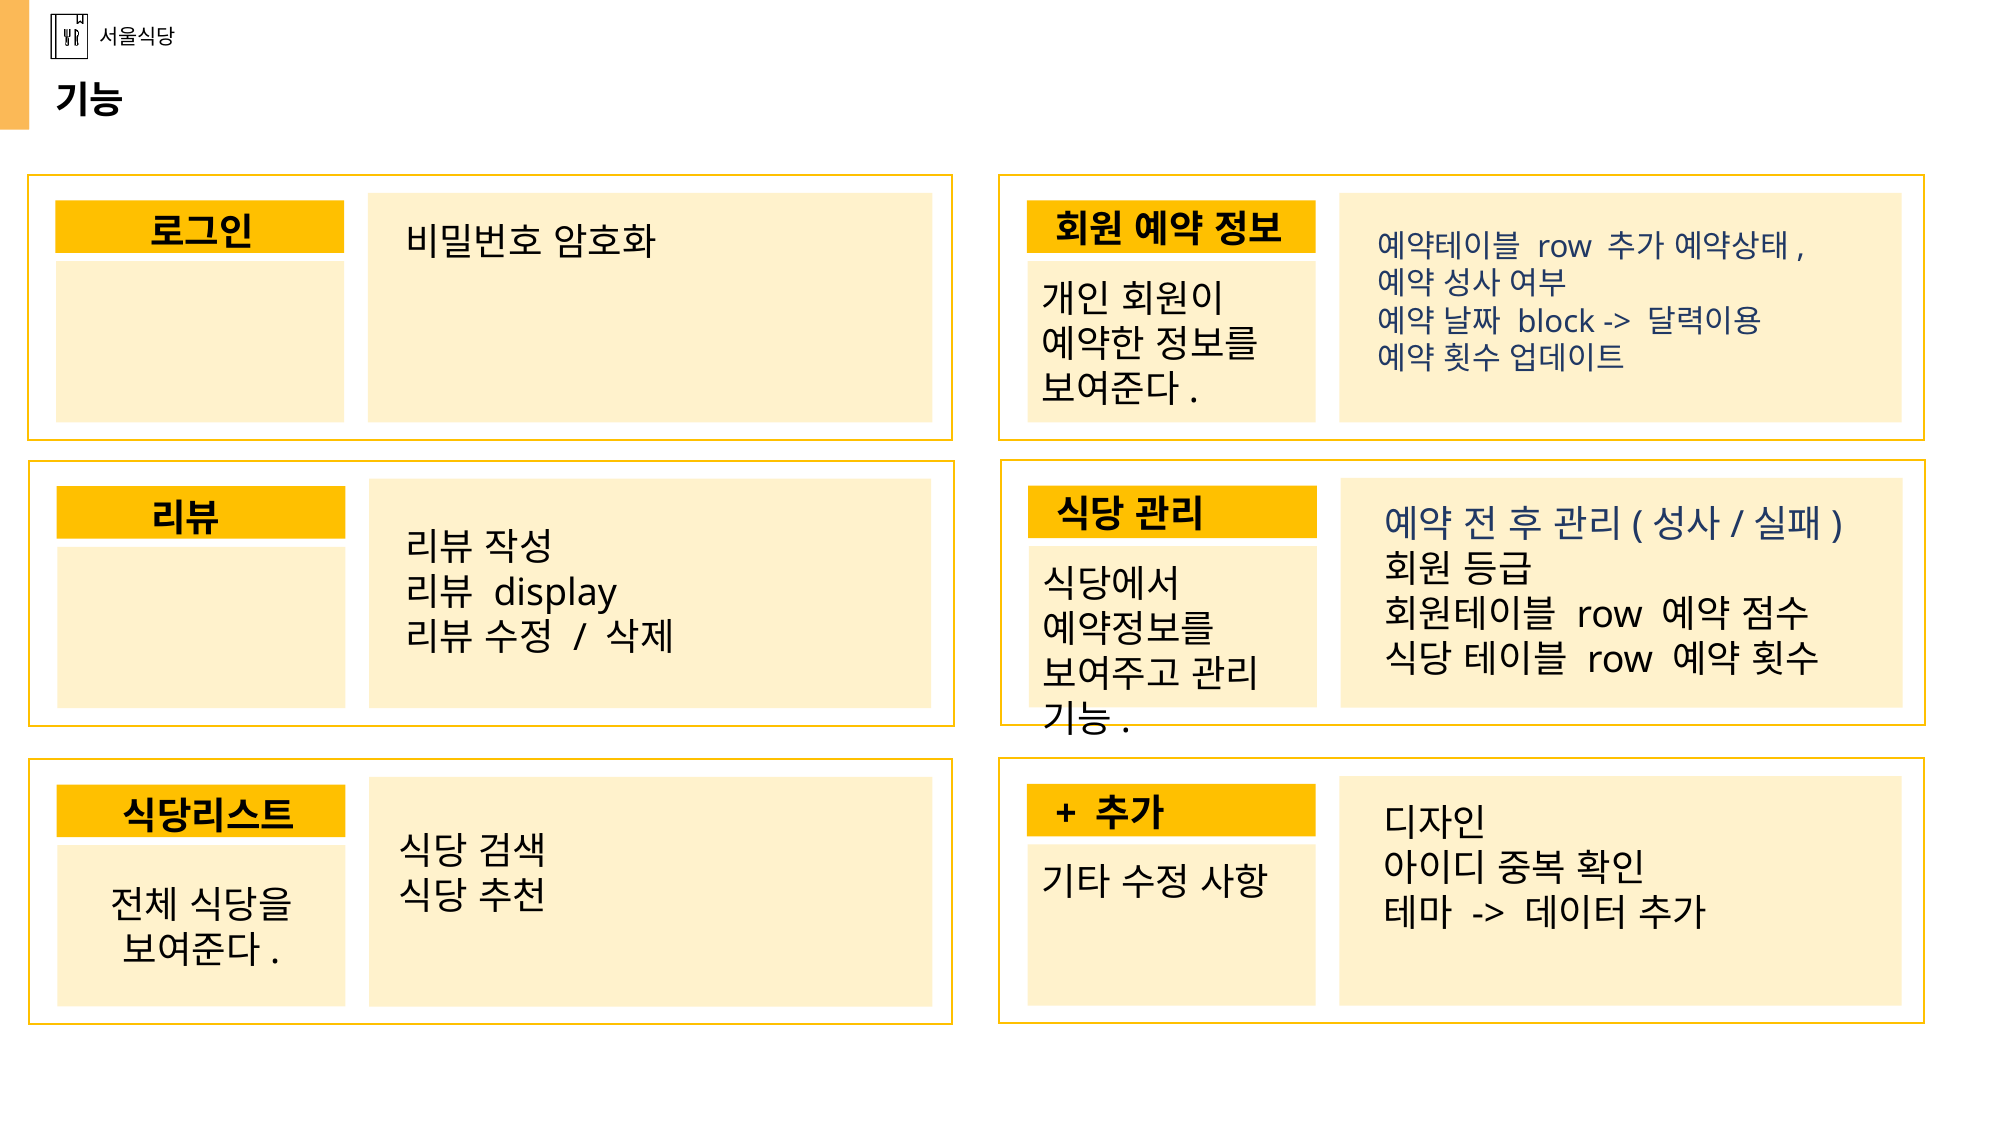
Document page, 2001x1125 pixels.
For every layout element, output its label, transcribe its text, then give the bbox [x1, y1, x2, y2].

text_box [1340, 477, 1904, 709]
text_box 예약테이블 row 추가 예약상태, 예약 성사 여부 예약 날짜 block -> 달력이용 예약 횟수 업데이트 [1362, 219, 1867, 384]
text_box [1027, 485, 1041, 539]
text_box [56, 784, 60, 838]
text_box [1338, 192, 1903, 424]
text_box [998, 757, 1925, 1024]
text_box [368, 776, 933, 1008]
text_box 리뷰 [136, 486, 291, 546]
text_box [1026, 199, 1040, 254]
text_box 로그인 [135, 200, 290, 261]
text_box [368, 477, 932, 709]
text_box [28, 758, 953, 1025]
text_box [998, 174, 1925, 441]
text_box [27, 174, 953, 441]
text_box [56, 485, 346, 540]
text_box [39, 13, 324, 60]
text_box 기능 [40, 68, 391, 129]
text_box [1026, 783, 1040, 837]
text_box [0, 0, 30, 130]
text_box [1000, 459, 1926, 726]
text_box 식당 검색 식당 추천 [384, 820, 933, 925]
text_box + 추가 [1040, 781, 1337, 841]
text_box 예약 전 후 관리(성사/실패) 회원 등급 회원테이블 row 예약 점수 식당 테이블 row 예약 횟수 [1369, 493, 1902, 688]
text_box 식당 관리 [1041, 482, 1339, 543]
text_box [1028, 545, 1318, 709]
text_box 개인 회원이 예약한 정보를 보여준다. [1026, 267, 1316, 418]
text_box [55, 260, 345, 423]
text_box [1338, 775, 1903, 1007]
text_box 전체 식당을 보여준다. [56, 844, 346, 1007]
text_box [367, 192, 934, 424]
text_box 디자인 아이디 중복 확인 테마 -> 데이터 추가 [1368, 791, 1901, 941]
text_box [1027, 260, 1317, 423]
text_box [56, 546, 346, 709]
text_box [28, 460, 955, 727]
text_box 리뷰 작성 리뷰 display 리뷰 수정 / 삭제 [390, 515, 894, 756]
text_box 식당에서 예약정보를 보여주고 관리 기능. [1028, 552, 1317, 748]
text_box [1027, 843, 1317, 1007]
text_box 식당리스트 [60, 784, 358, 845]
text_box 회원 예약 정보 [1040, 197, 1337, 258]
text_box 기타 수정 사항 [1026, 850, 1316, 911]
text_box [54, 199, 345, 254]
text_box 비밀번호 암호화 [390, 210, 904, 271]
